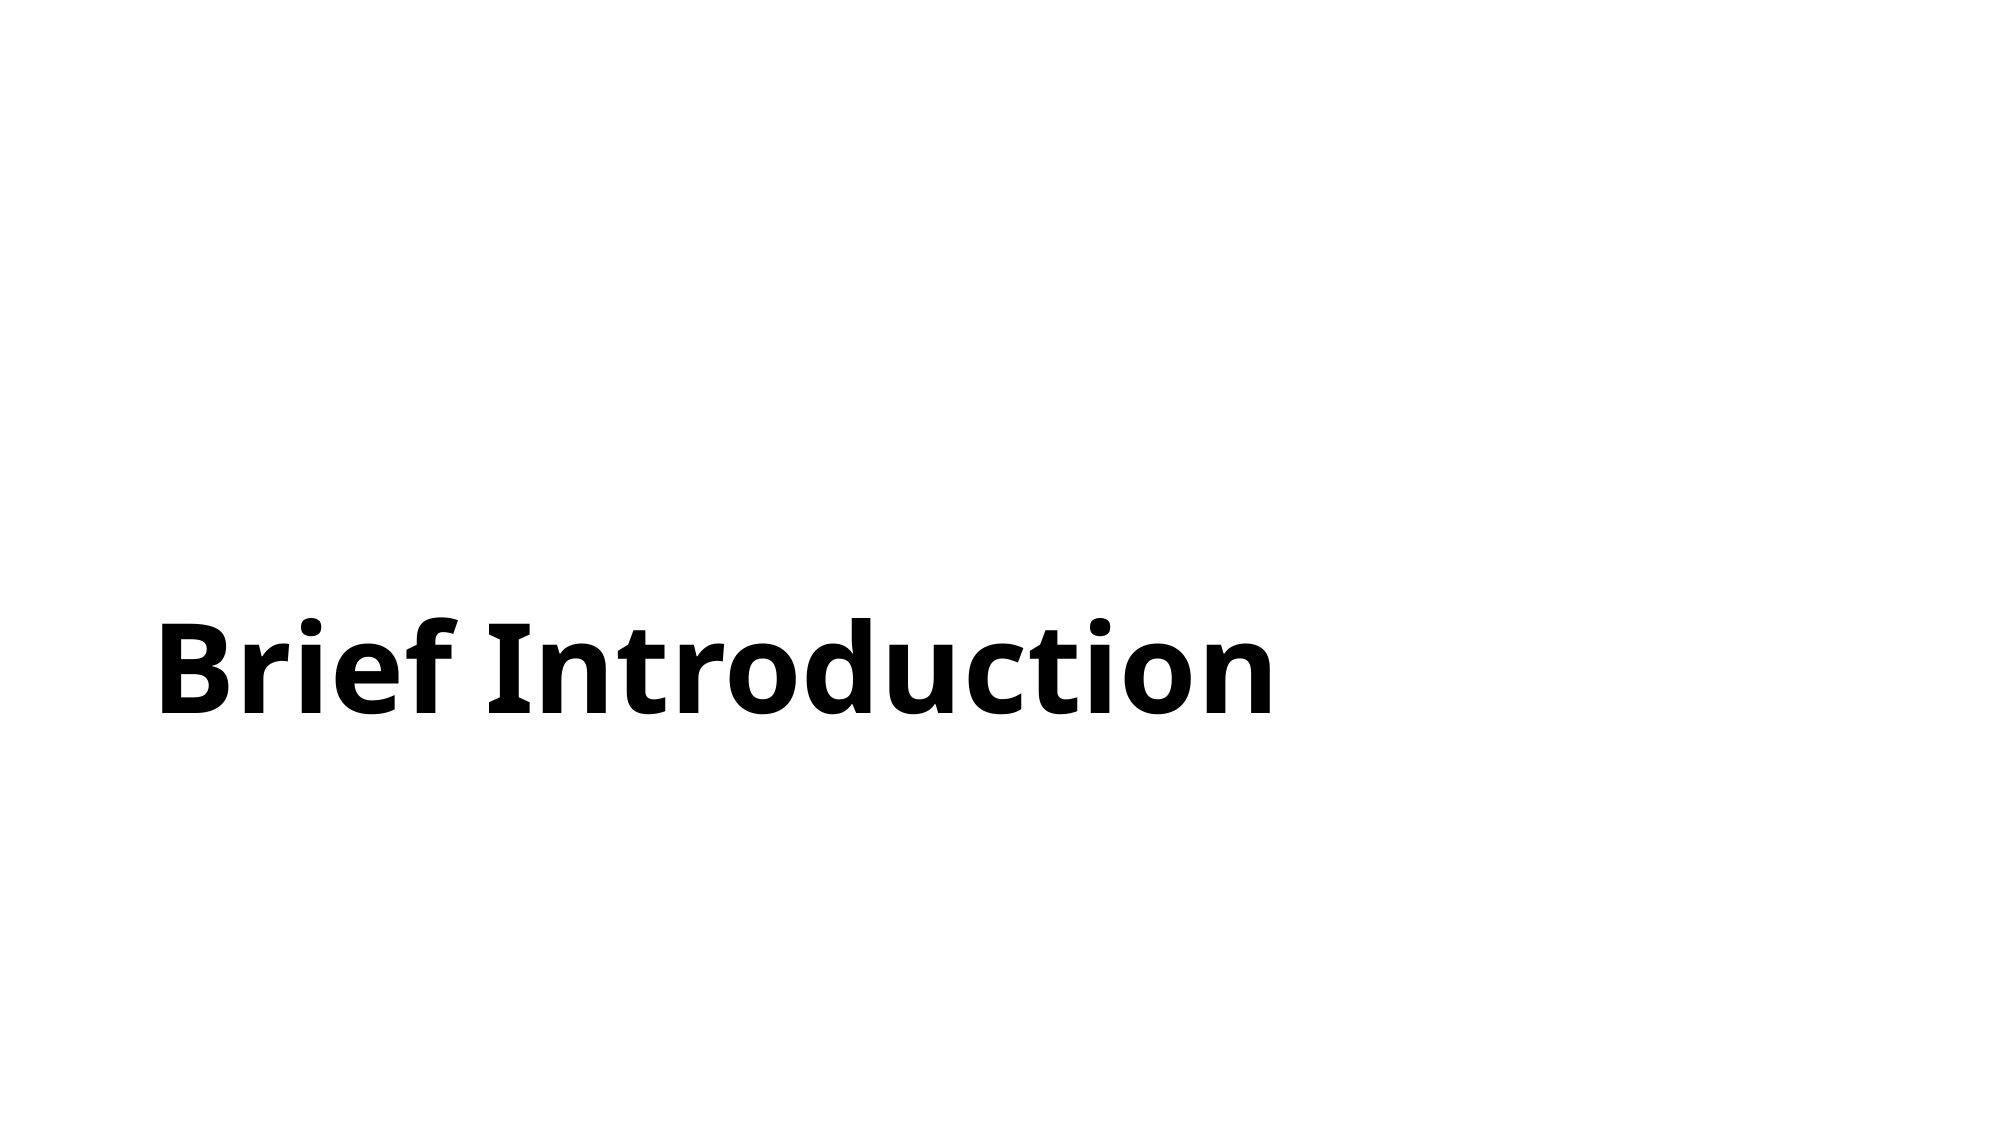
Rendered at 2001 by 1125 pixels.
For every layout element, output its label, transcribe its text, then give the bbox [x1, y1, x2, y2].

title Brief Introduction [136, 280, 1862, 749]
